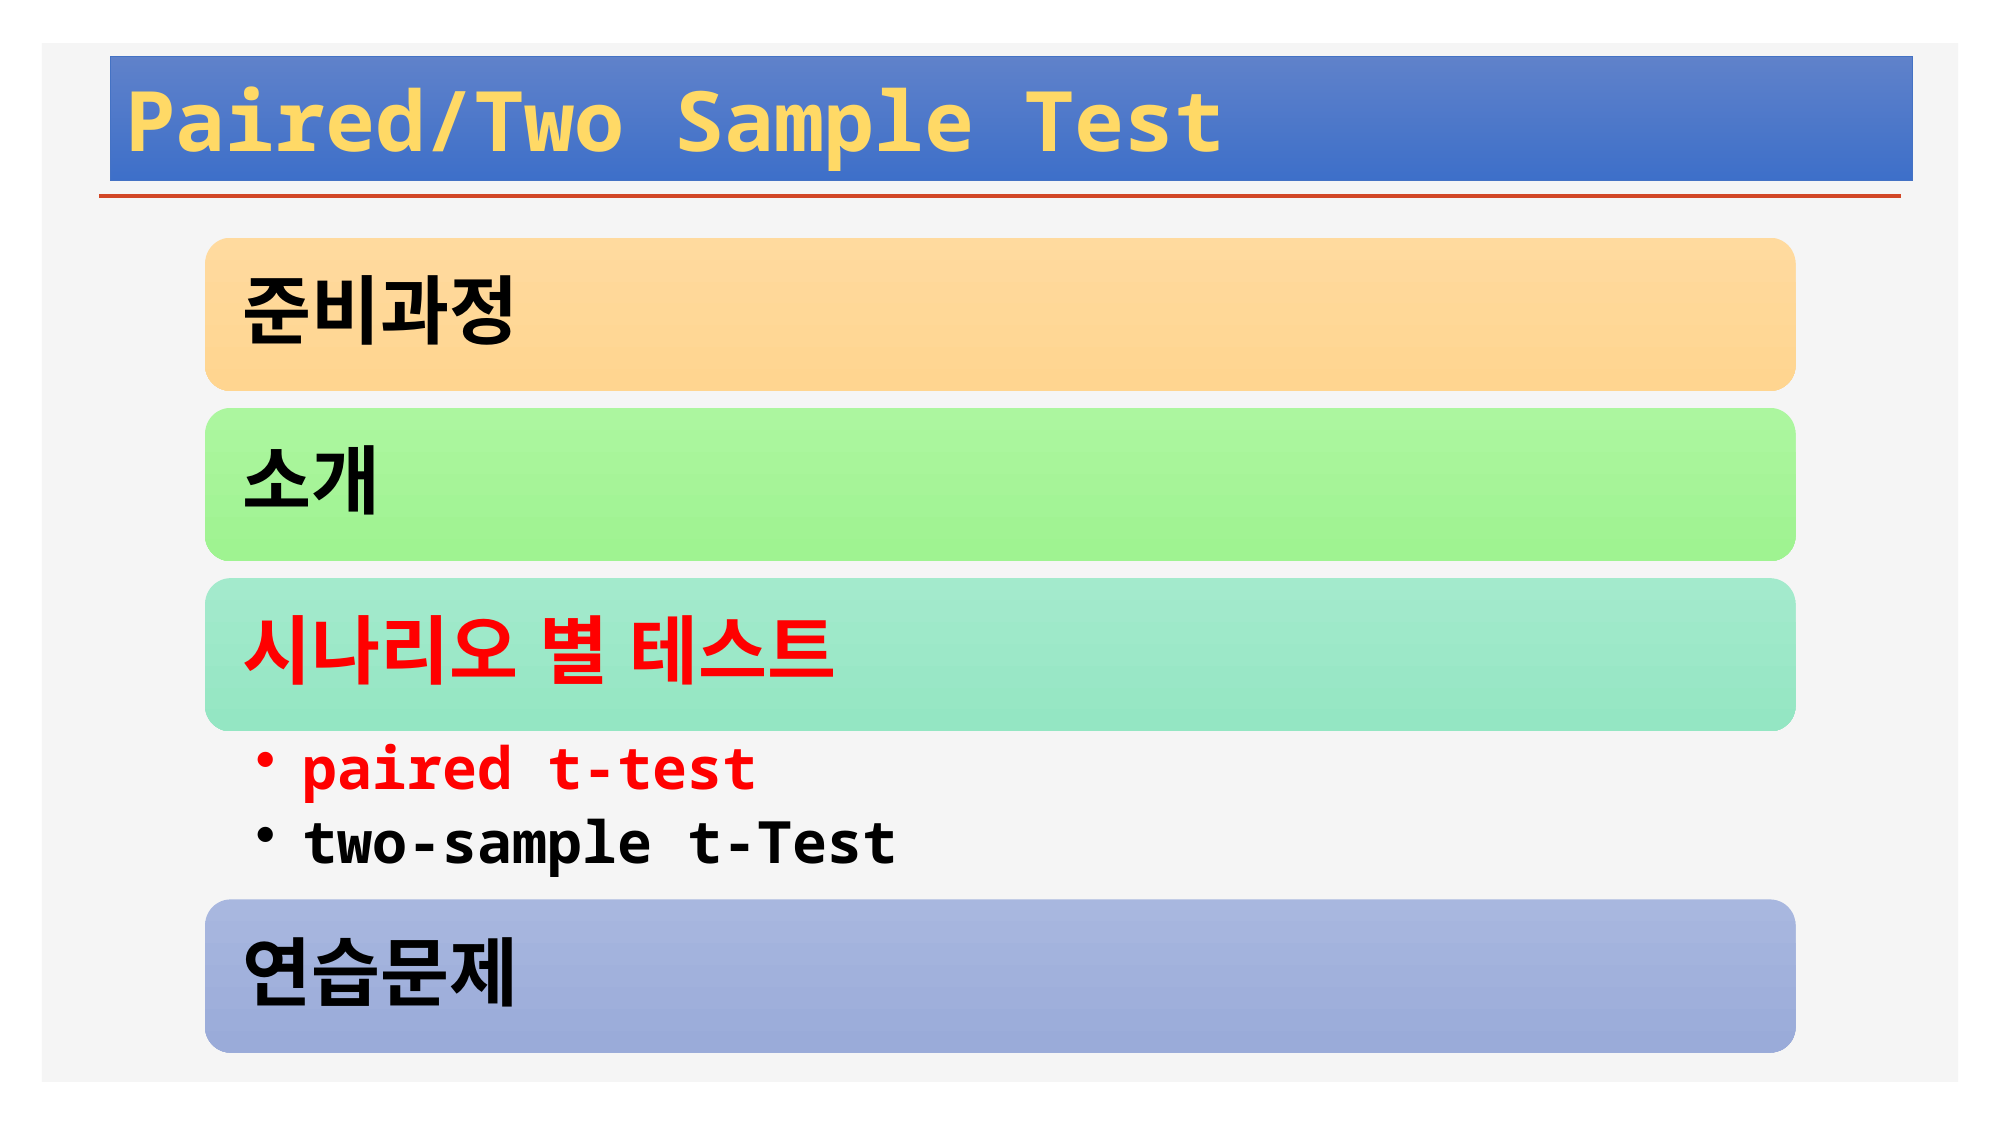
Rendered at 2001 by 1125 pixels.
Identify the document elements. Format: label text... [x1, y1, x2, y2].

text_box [205, 229, 1796, 1061]
text_box Paired/Two Sample Test [110, 56, 1913, 181]
